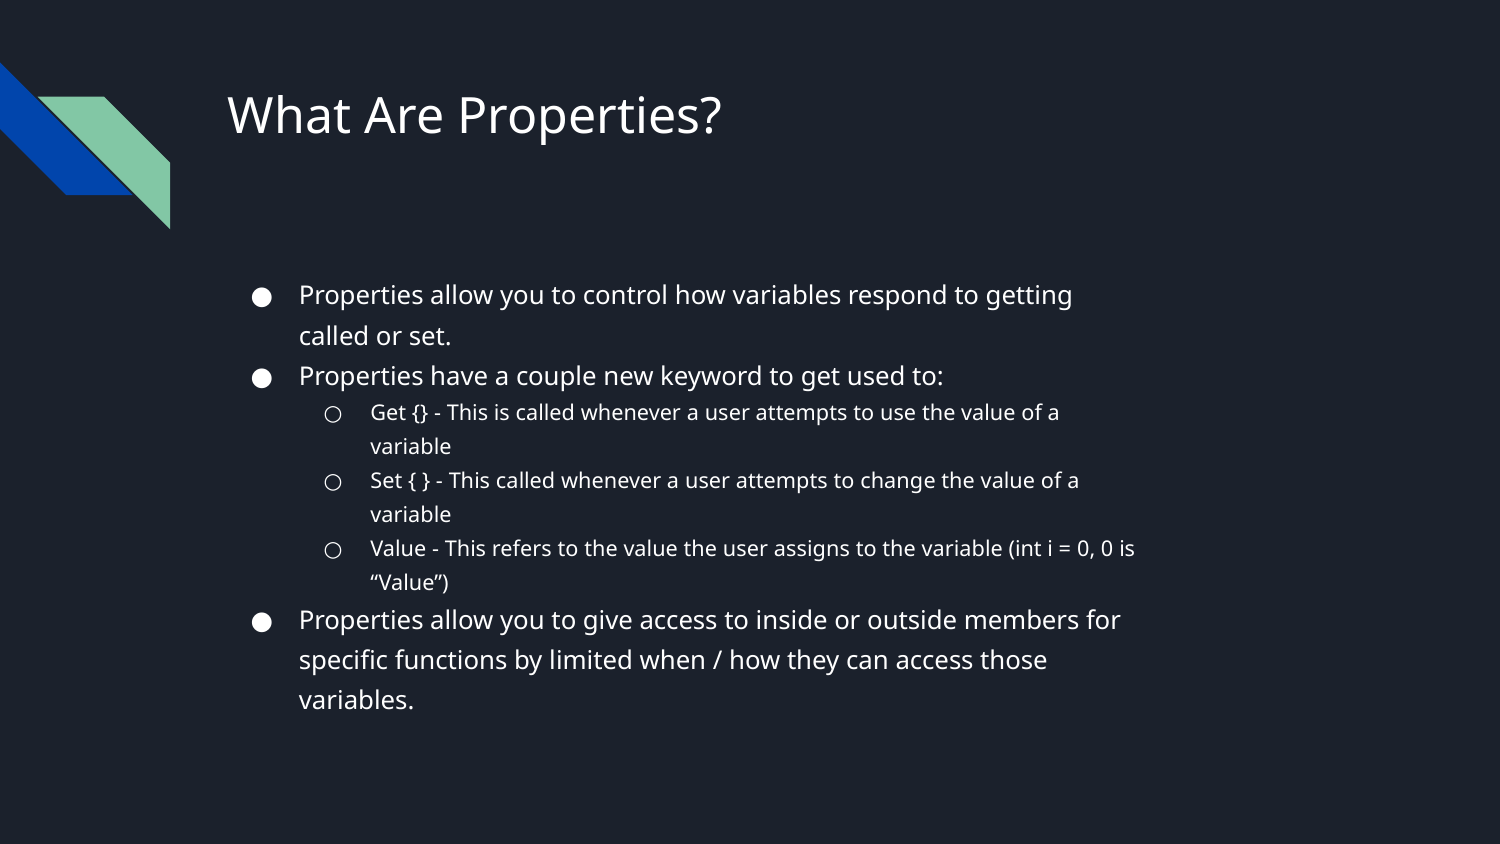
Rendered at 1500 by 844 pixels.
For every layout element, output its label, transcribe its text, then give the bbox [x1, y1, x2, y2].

list Properties allow you to control how variables respond to getting called or set. Properties have a couple new keyword to get used to: Get {} - This is called whenever a user attempts to use the value of a variable Set { } - This called whenever a user attempts to change the value of a variable Value - This refers to the value the user assigns to the variable (int i = 0, 0 is “Value”) Properties allow you to give access to inside or outside members for specific functions by limited when / how they can access those variables. [212, 257, 1158, 735]
title What Are Properties? [212, 64, 1368, 215]
